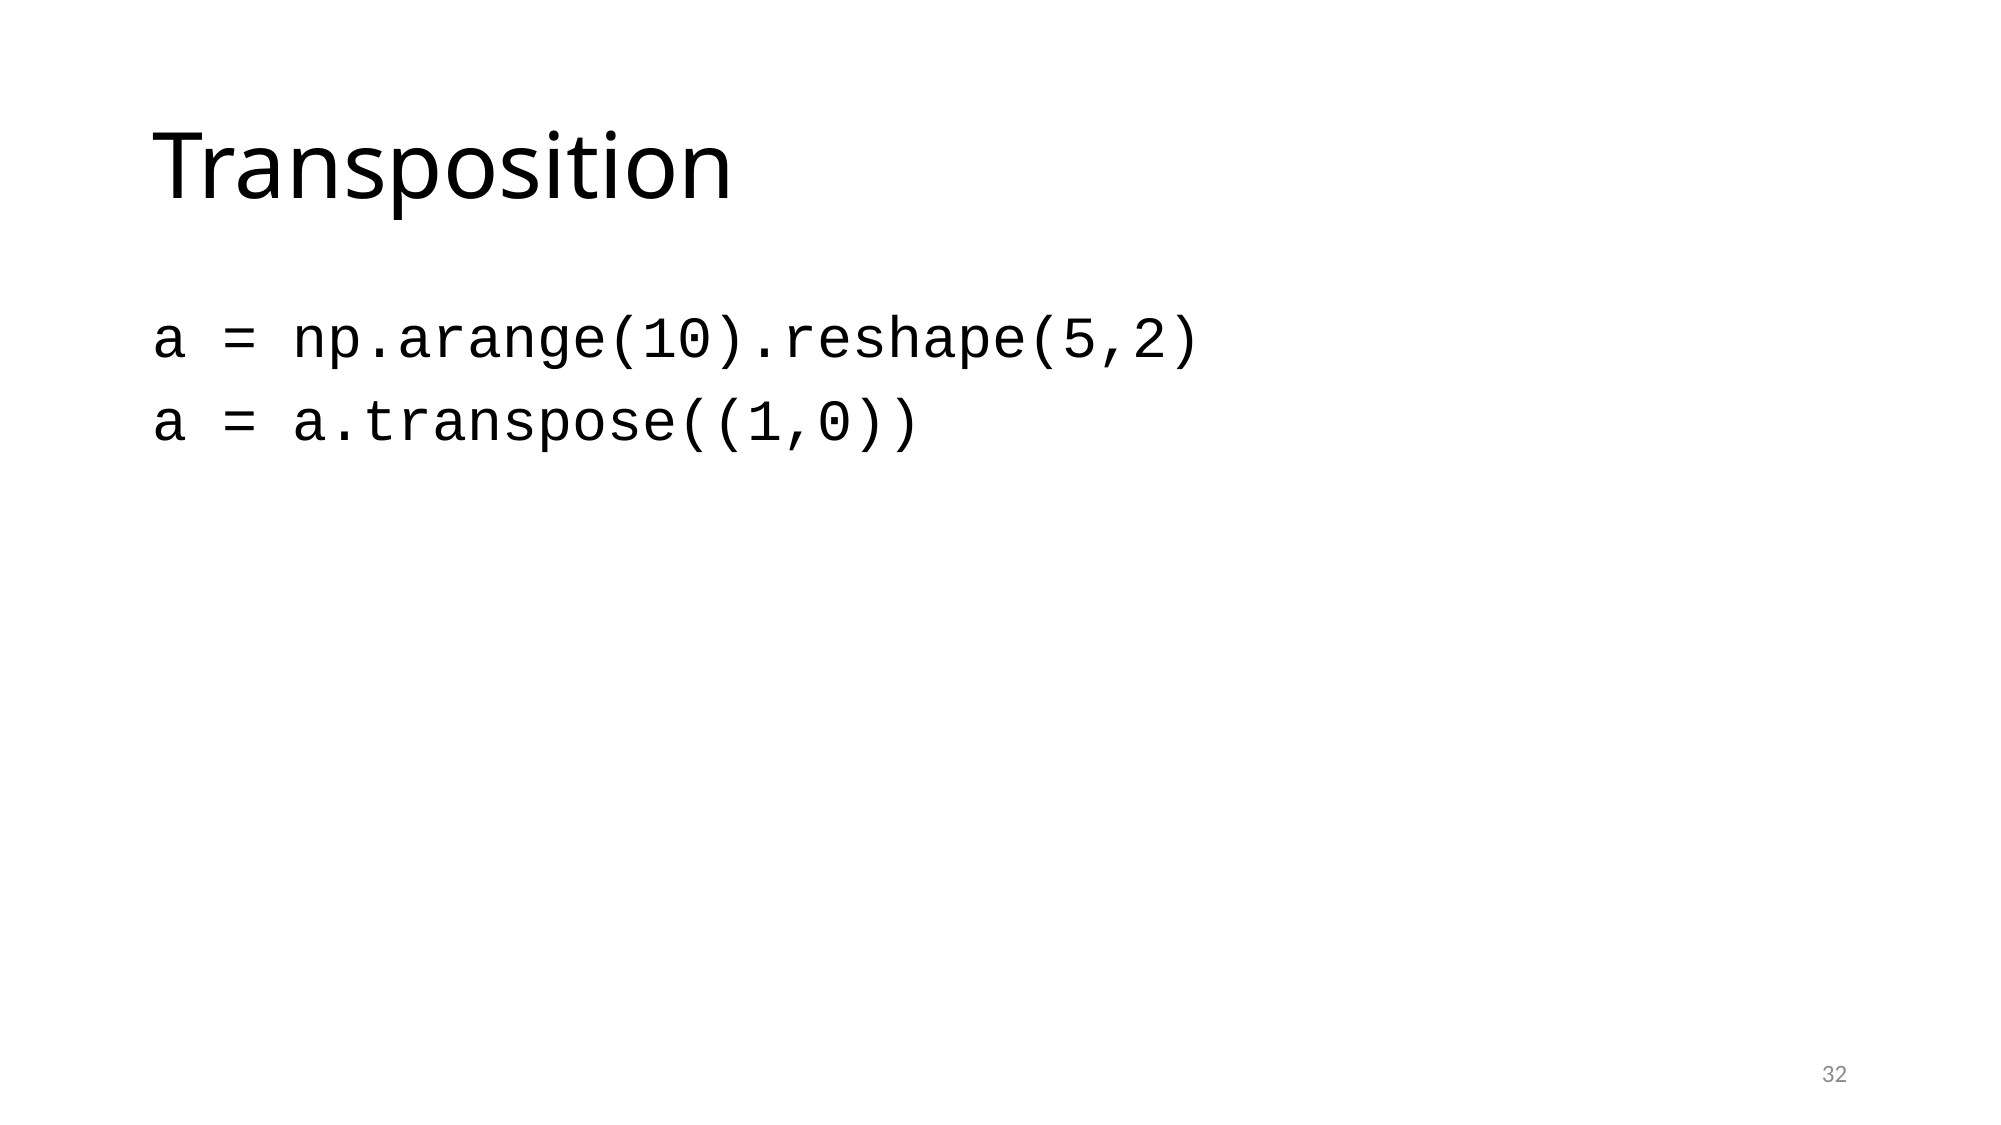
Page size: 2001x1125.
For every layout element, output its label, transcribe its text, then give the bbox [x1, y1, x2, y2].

title Transposition [137, 59, 1863, 278]
slide_number 32 [1412, 1042, 1863, 1103]
list a = np.arange(10).reshape(5,2) a = a.transpose((1,0)) [137, 299, 1863, 1014]
